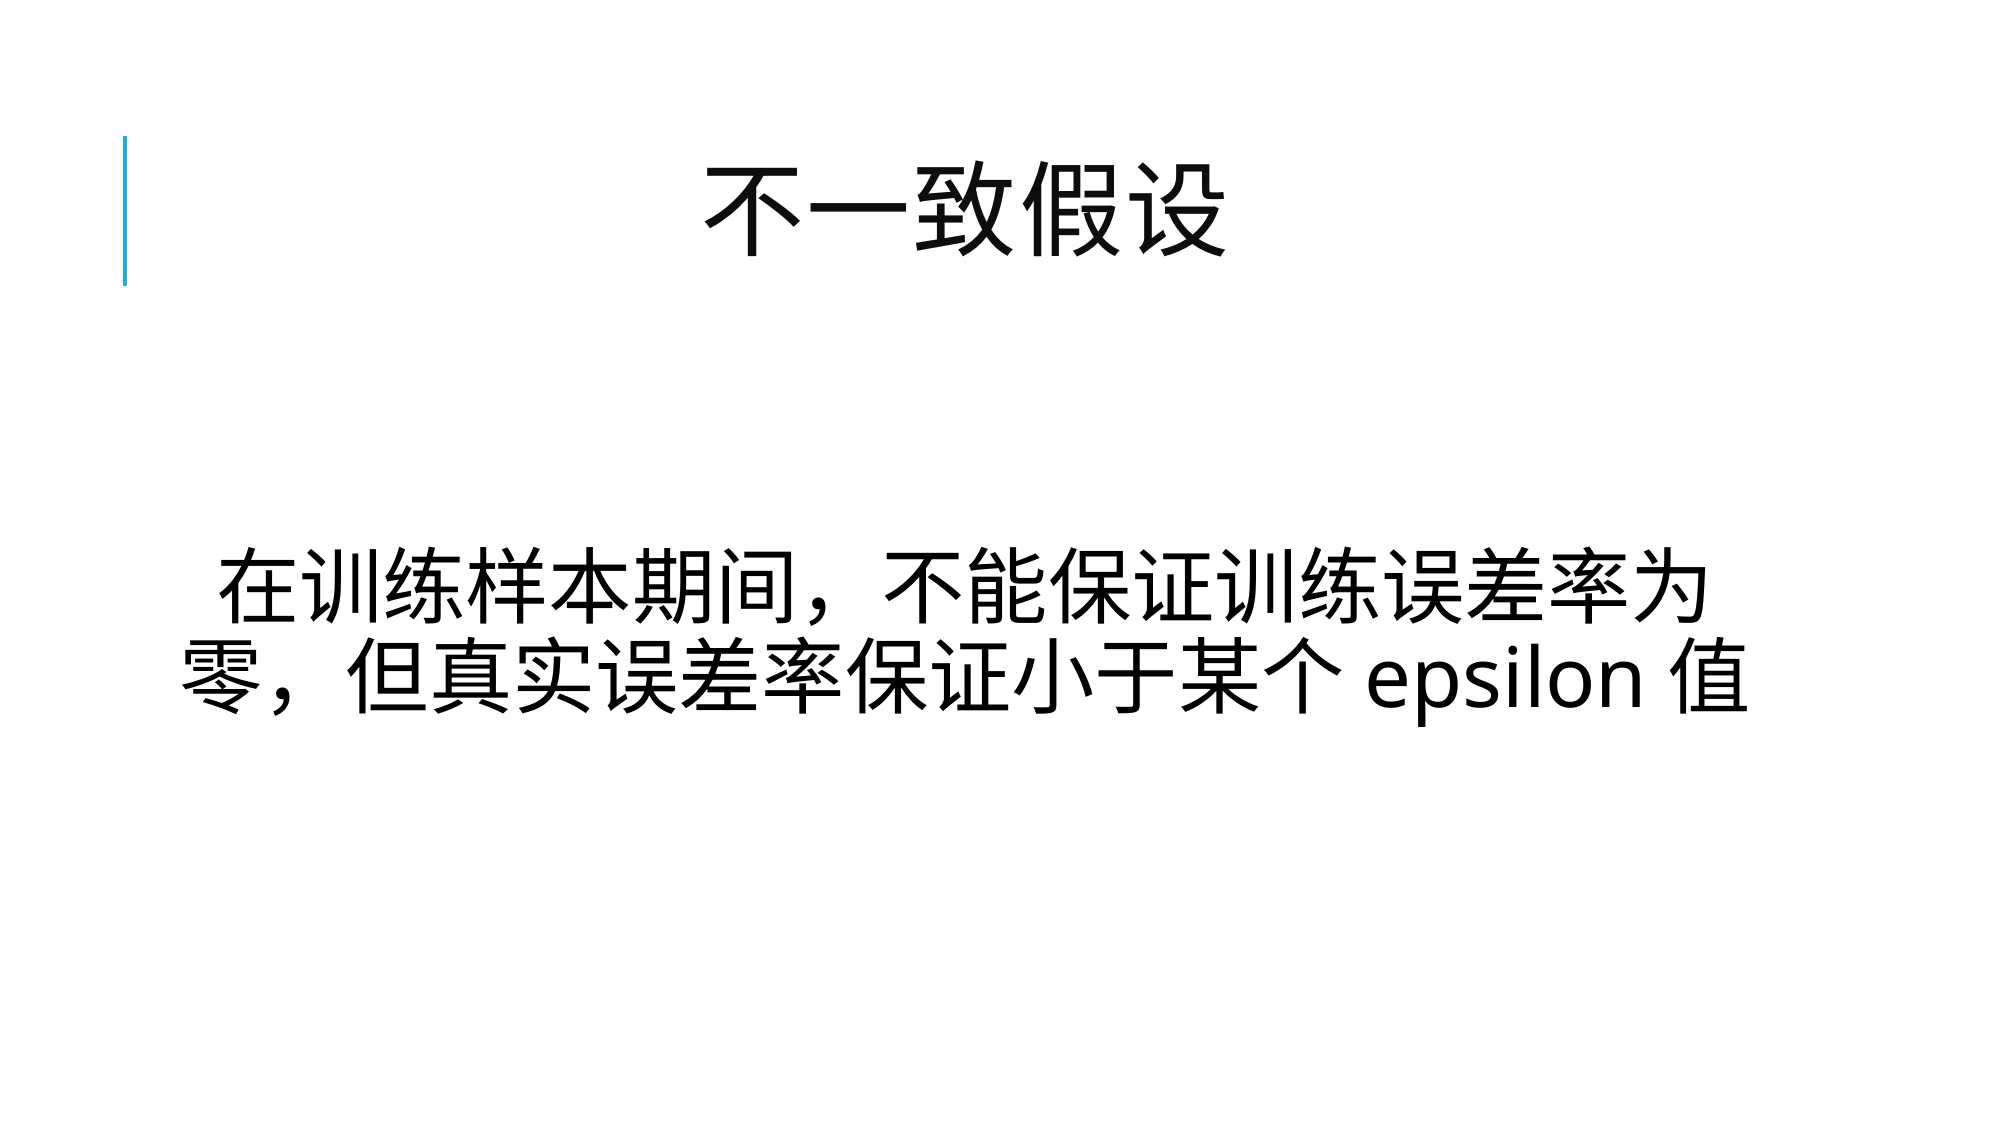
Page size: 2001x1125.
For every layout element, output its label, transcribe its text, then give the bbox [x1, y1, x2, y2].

list 在训练样本期间，不能保证训练误差率为零，但真实误差率保证小于某个epsilon值 [168, 375, 1763, 1035]
title 不一致假设 [168, 96, 1763, 342]
